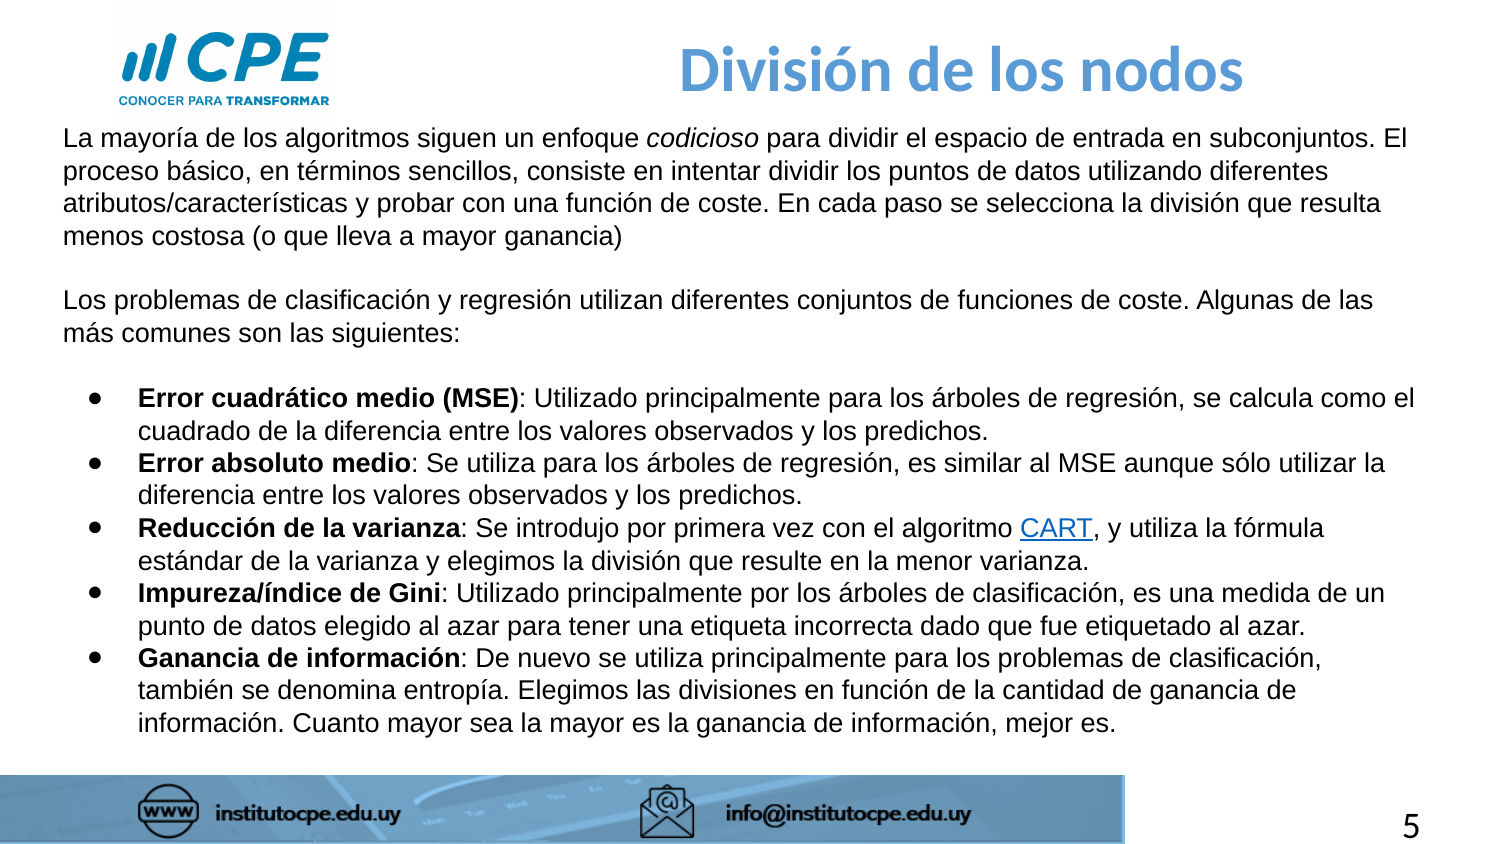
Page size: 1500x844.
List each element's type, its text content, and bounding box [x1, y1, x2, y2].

text_box La mayoría de los algoritmos siguen un enfoque codicioso para dividir el espacio de entrada en subconjuntos. El proceso básico, en términos sencillos, consiste en intentar dividir los puntos de datos utilizando diferentes atributos/características y probar con una función de coste. En cada paso se selecciona la división que resulta menos costosa (o que lleva a mayor ganancia) Los problemas de clasificación y regresión utilizan diferentes conjuntos de funciones de coste. Algunas de las más comunes son las siguientes: Error cuadrático medio (MSE): Utilizado principalmente para los árboles de regresión, se calcula como el cuadrado de la diferencia entre los valores observados y los predichos. Error absoluto medio: Se utiliza para los árboles de regresión, es similar al MSE aunque sólo utilizar la diferencia entre los valores observados y los predichos. Reducción de la varianza: Se introdujo por primera vez con el algoritmo CART, y utiliza la fórmula estándar de la varianza y elegimos la división que resulte en la menor varianza. Impureza/índice de Gini: Utilizado principalmente por los árboles de clasificación, es una medida de un punto de datos elegido al azar para tener una etiqueta incorrecta dado que fue etiquetado al azar. Ganancia de información: De nuevo se utiliza principalmente para los problemas de clasificación, también se denomina entropía. Elegimos las divisiones en función de la cantidad de ganancia de información. Cuanto mayor sea la mayor es la ganancia de información, mejor es. [47, 105, 1437, 753]
picture [112, 0, 333, 139]
title División de los nodos [486, 29, 1437, 105]
text_box ‹#› [1386, 793, 1500, 826]
picture [0, 775, 1126, 844]
